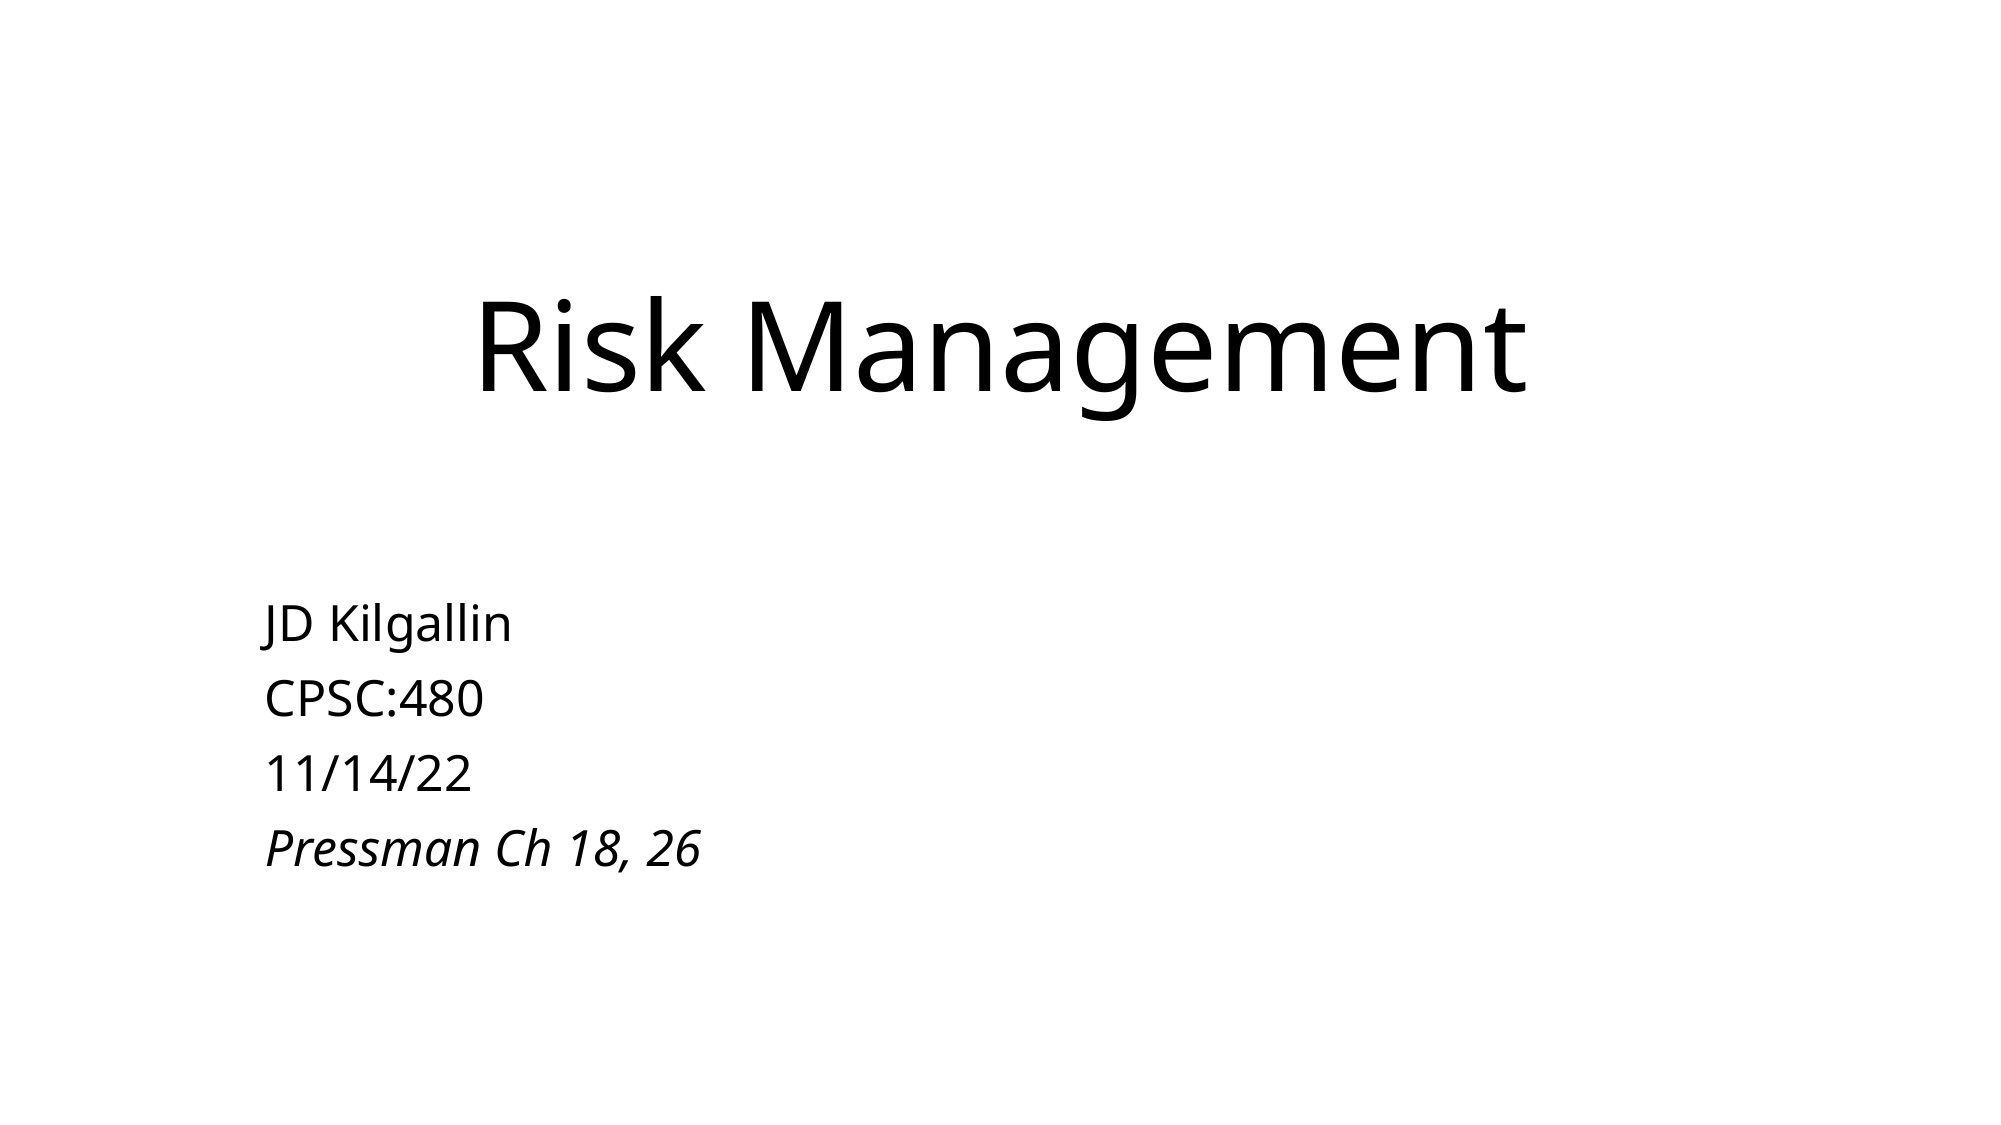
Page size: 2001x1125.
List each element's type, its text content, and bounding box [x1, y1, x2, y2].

title Risk Management [249, 184, 1750, 576]
subtitle JD Kilgallin CPSC:480 11/14/22 Pressman Ch 18, 26 [249, 590, 1750, 993]
